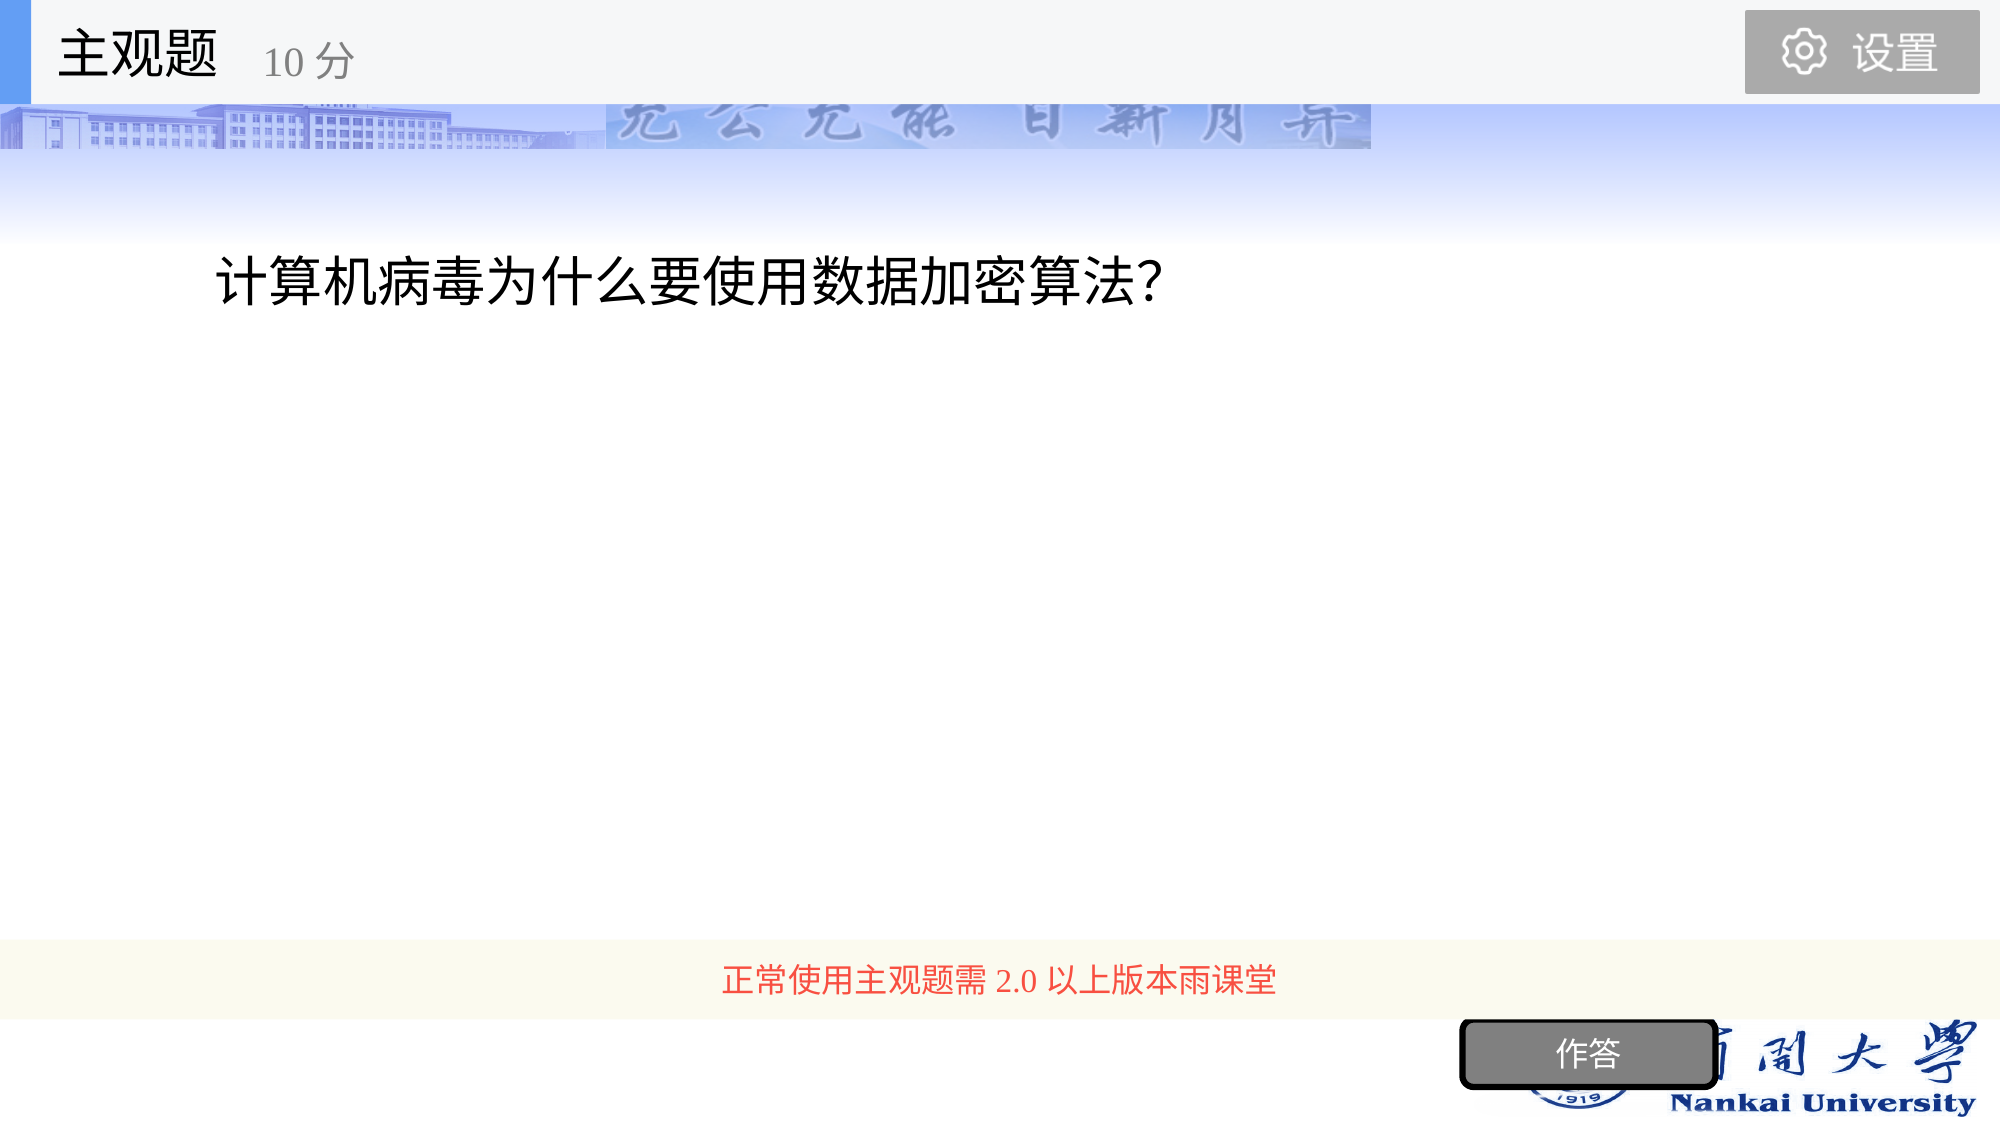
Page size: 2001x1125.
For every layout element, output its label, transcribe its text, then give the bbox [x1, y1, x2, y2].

text_box 作答 [1461, 1021, 1717, 1089]
picture [1745, 10, 1980, 94]
text_box 作答 [0, 105, 200, 115]
text_box 计算机病毒为什么要使用数据加密算法？ [200, 105, 1800, 456]
picture [1456, 1021, 1977, 1125]
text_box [0, 0, 2000, 105]
text_box 正常使用主观题需2.0以上版本雨课堂 [0, 938, 2000, 1021]
